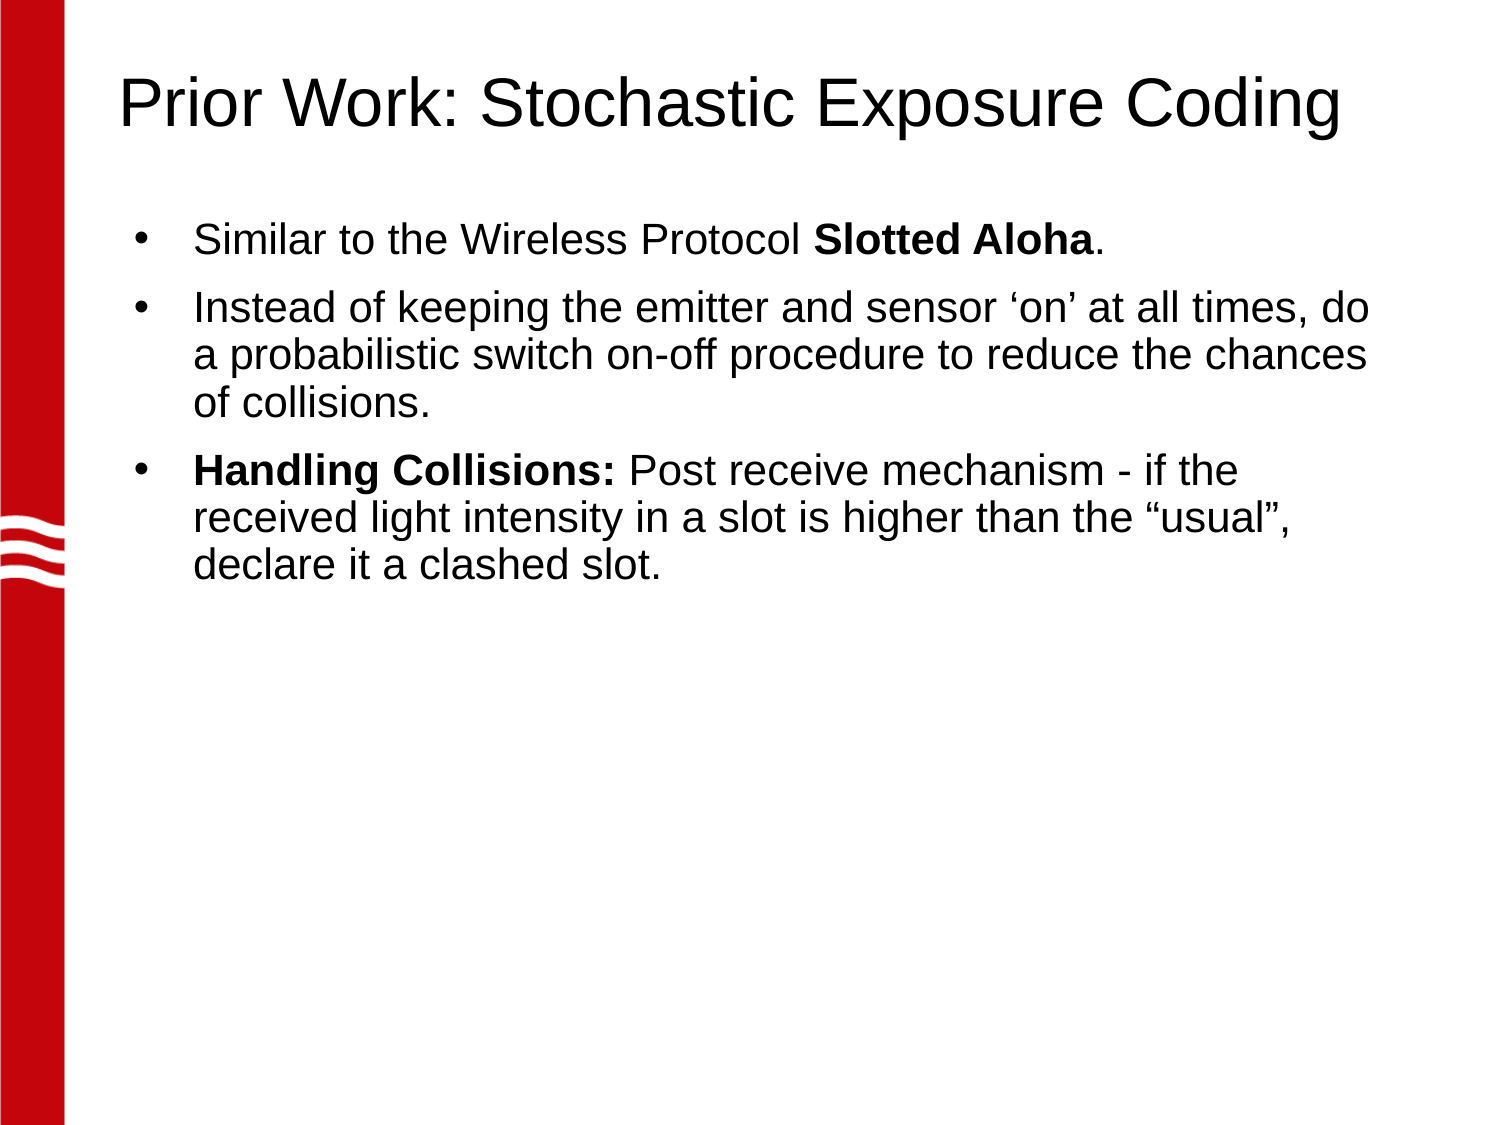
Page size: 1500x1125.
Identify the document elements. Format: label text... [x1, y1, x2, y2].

picture [0, 0, 1500, 1125]
title Prior Work: Stochastic Exposure Coding [103, 51, 1397, 157]
list Similar to the Wireless Protocol Slotted Aloha. Instead of keeping the emitter and sensor ‘on’ at all times, do a probabilistic switch on-off procedure to reduce the chances of collisions. Handling Collisions: Post receive mechanism - if the received light intensity in a slot is higher than the “usual”, declare it a clashed slot. [103, 201, 1397, 1031]
